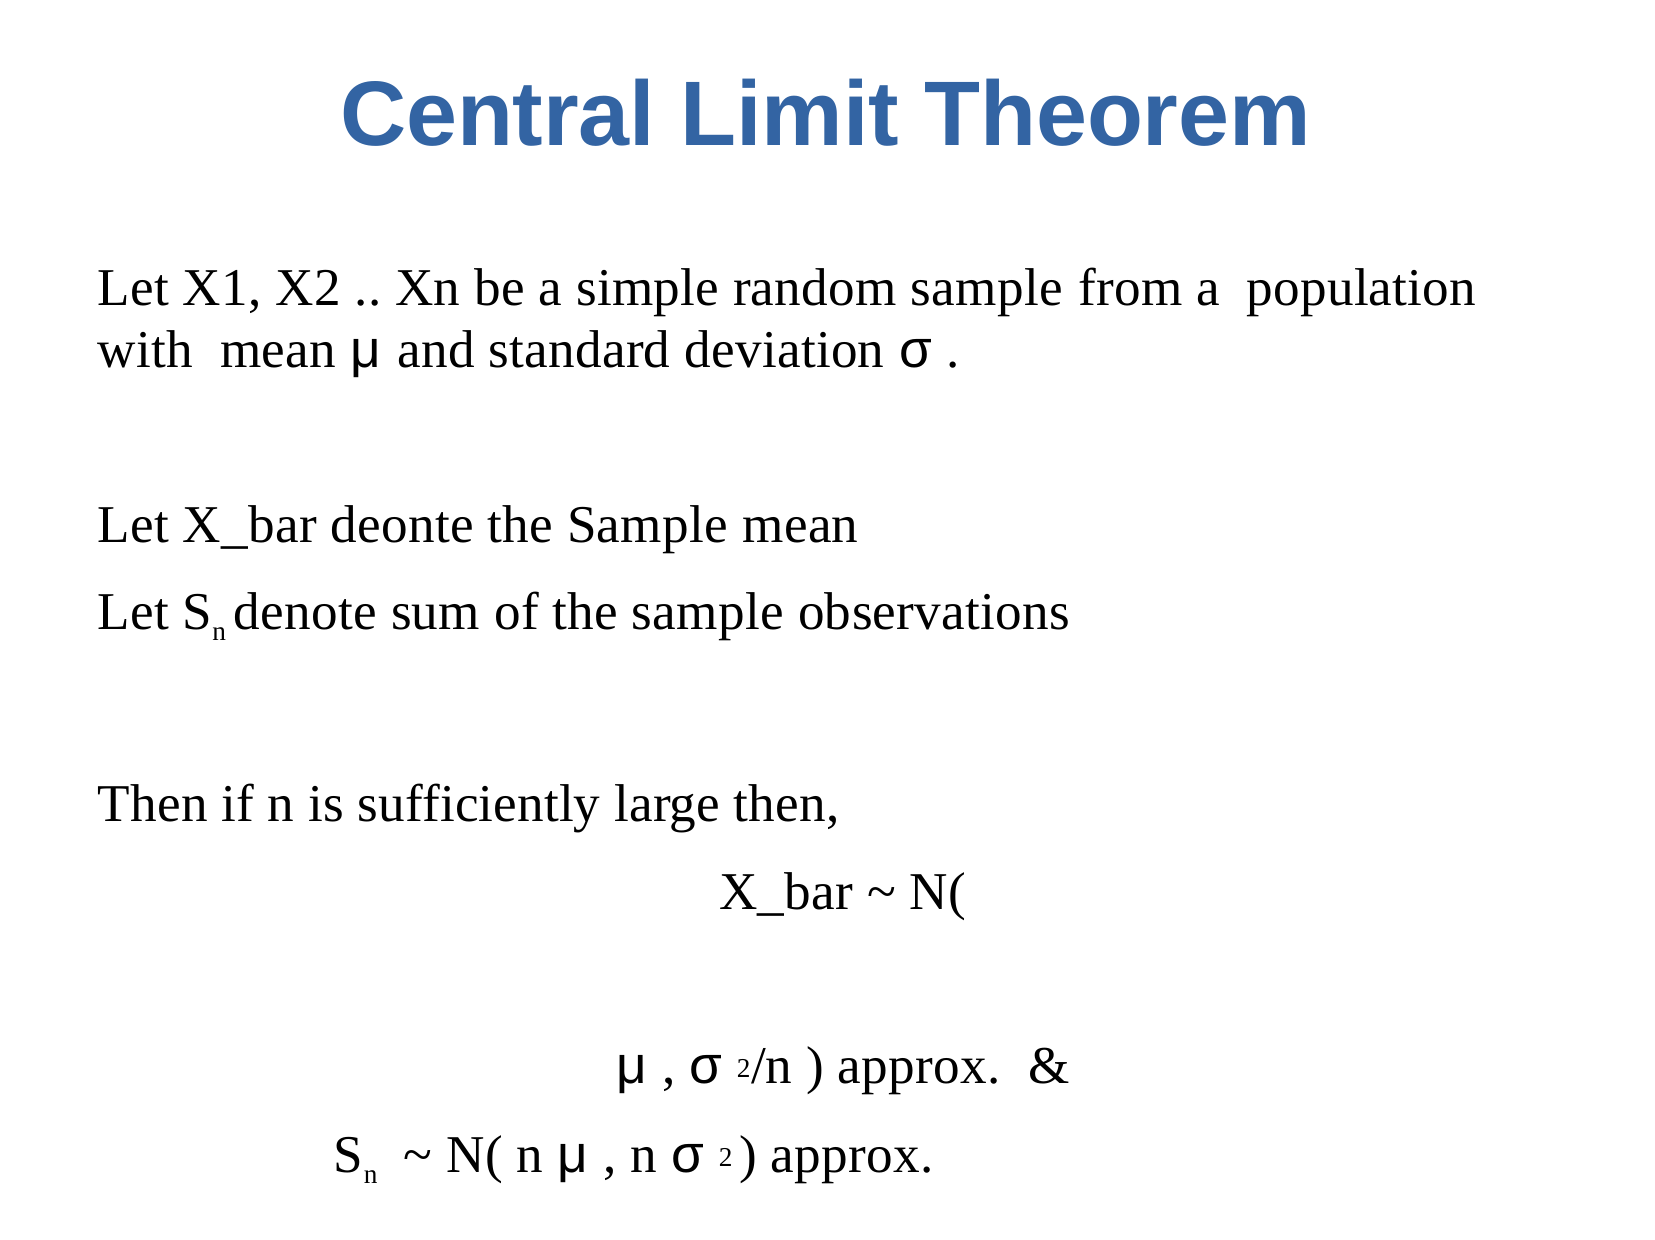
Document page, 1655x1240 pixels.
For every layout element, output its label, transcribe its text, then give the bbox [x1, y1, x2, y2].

title Central Limit Theorem [338, 52, 1315, 247]
text_box Let X1, X2 .. Xn be a simple random sample from a population with mean μ and standard deviation σ . Let X_bar deonte the Sample mean Let Sn denote sum of the sample observations Then if n is sufficiently large then, X_bar ~ N( μ , σ 2/n ) approx. & Sn ~ N( n μ , n σ 2 ) approx. [95, 247, 1586, 1190]
